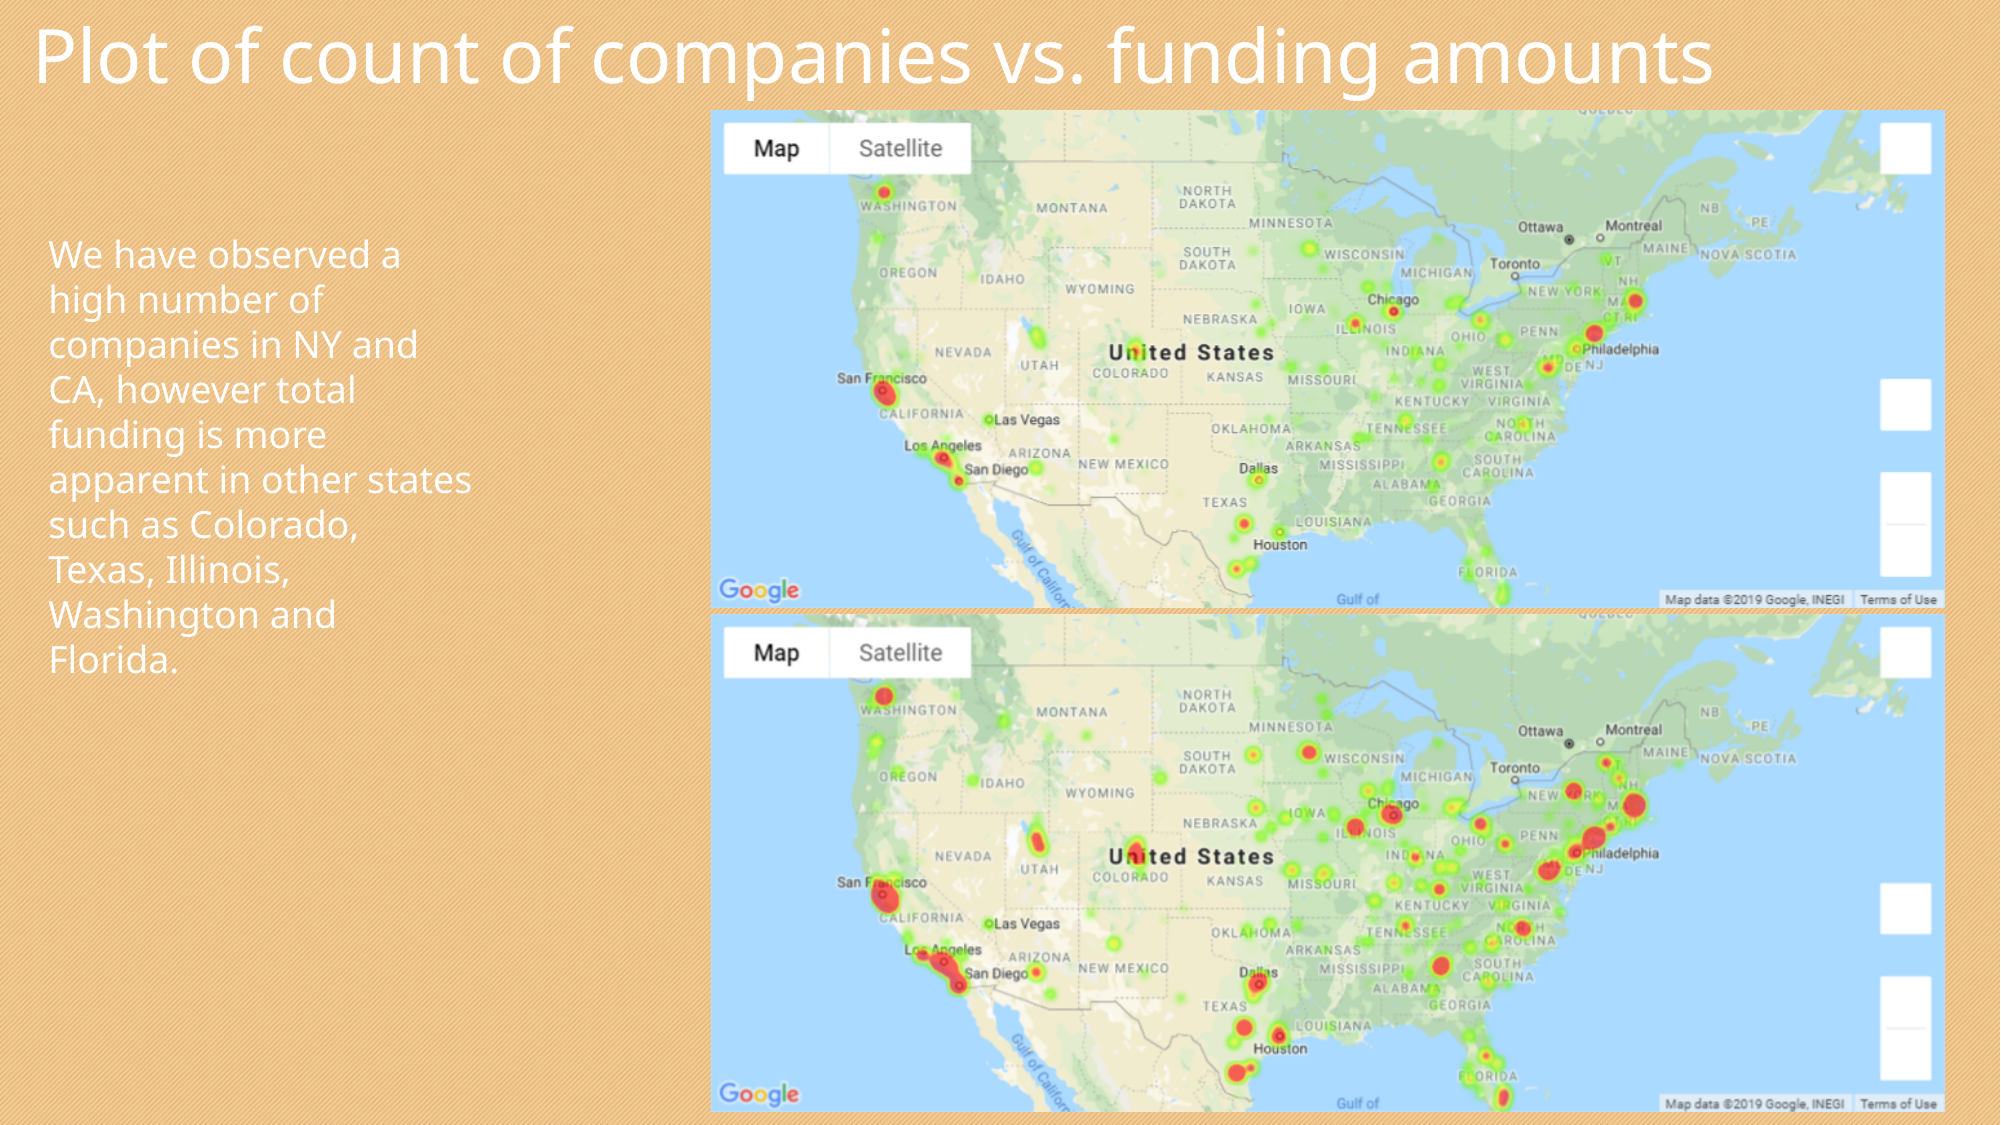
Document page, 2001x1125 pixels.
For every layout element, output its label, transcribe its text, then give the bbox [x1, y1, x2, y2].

picture [711, 110, 1945, 608]
text_box We have observed a high number of companies in NY and CA, however total funding is more apparent in other states such as Colorado, Texas, Illinois, Washington and Florida. [33, 223, 490, 689]
picture [711, 614, 1945, 1112]
title Plot of count of companies vs. funding amounts [17, 0, 1979, 120]
